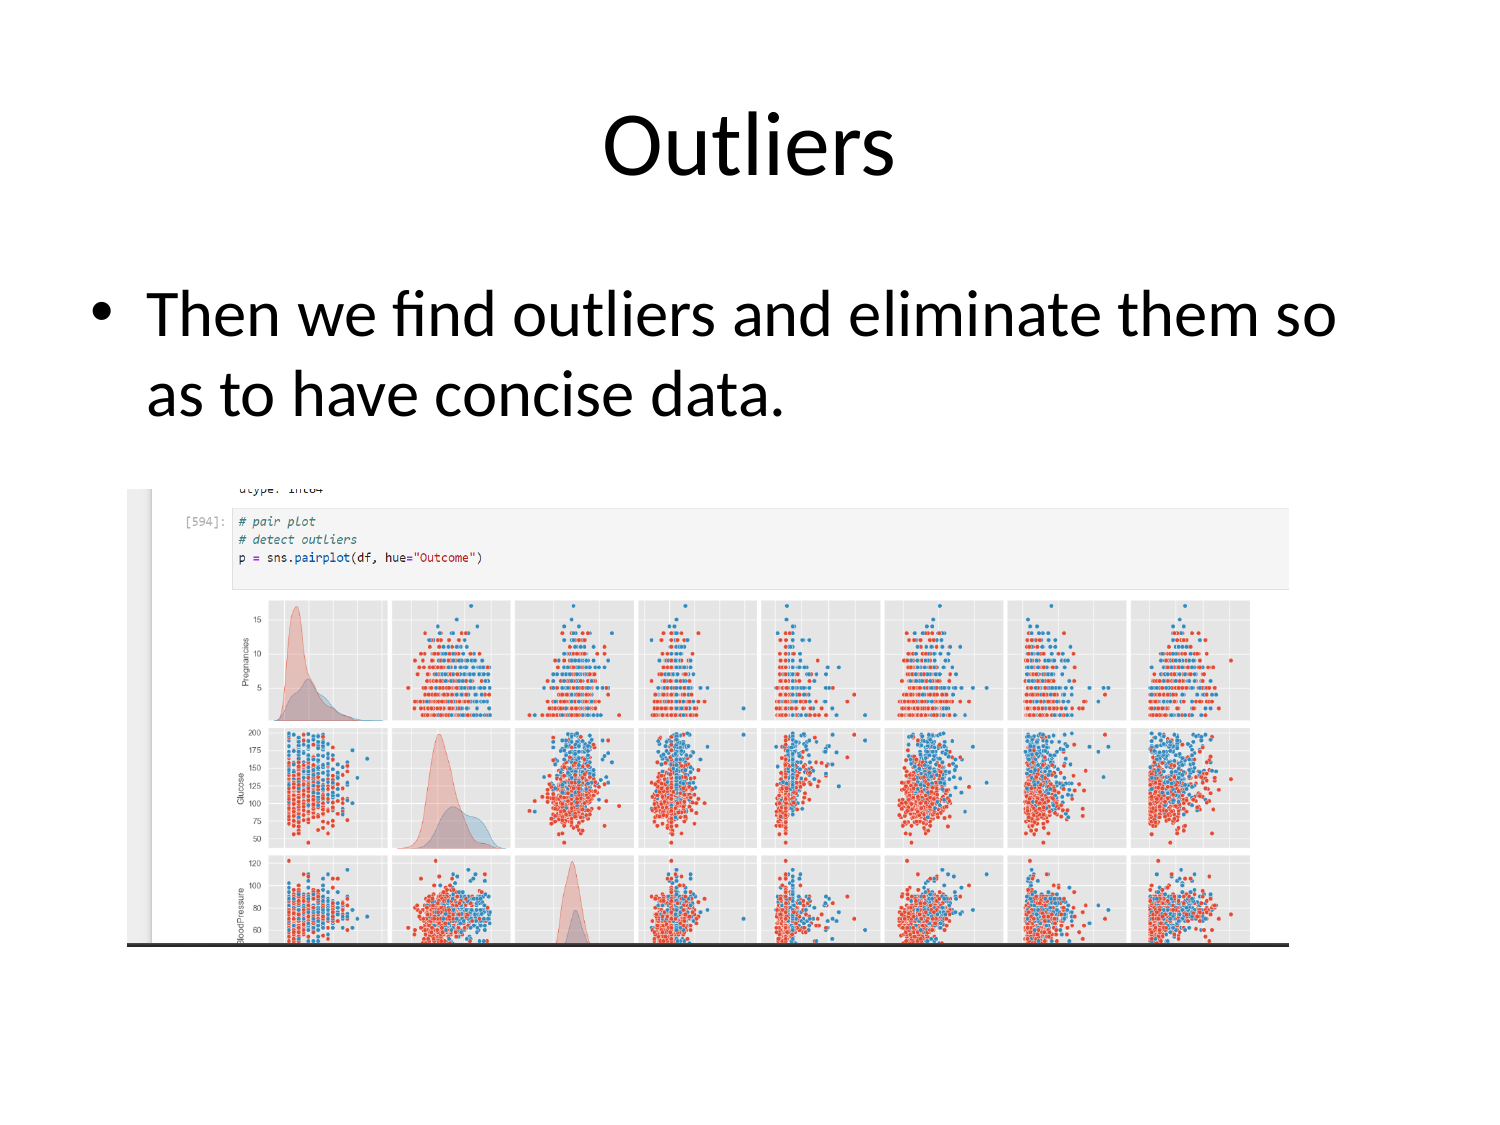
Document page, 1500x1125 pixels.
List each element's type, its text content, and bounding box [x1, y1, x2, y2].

picture [127, 489, 1289, 947]
list Then we find outliers and eliminate them so as to have concise data. [75, 262, 1425, 1005]
title Outliers [75, 45, 1425, 233]
